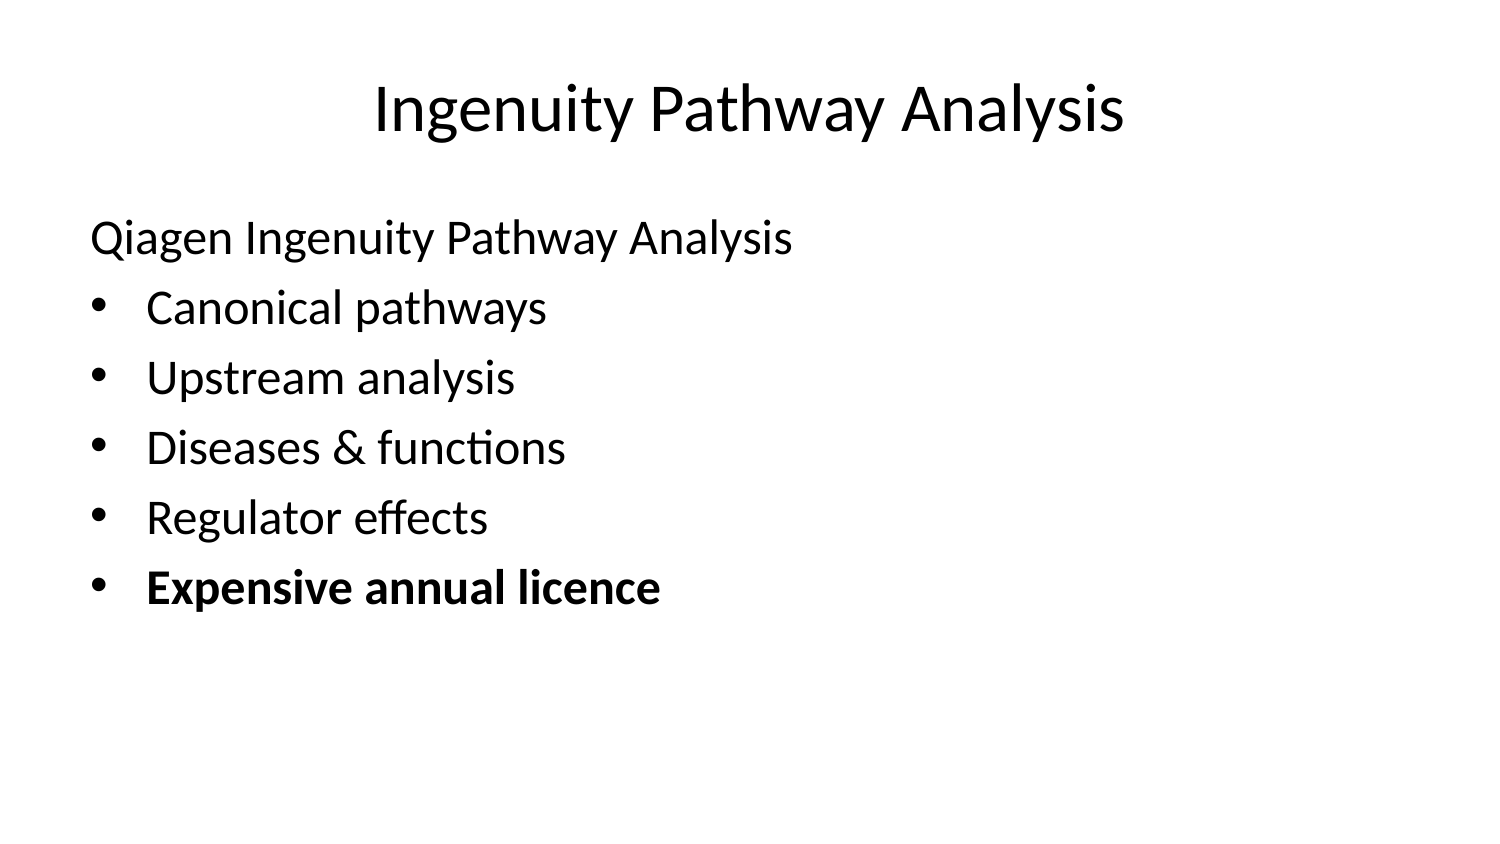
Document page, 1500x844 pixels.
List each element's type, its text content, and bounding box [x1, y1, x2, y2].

title Ingenuity Pathway Analysis [75, 33, 1425, 175]
list Qiagen Ingenuity Pathway Analysis Canonical pathways Upstream analysis Diseases & functions Regulator effects Expensive annual licence [75, 196, 1425, 754]
